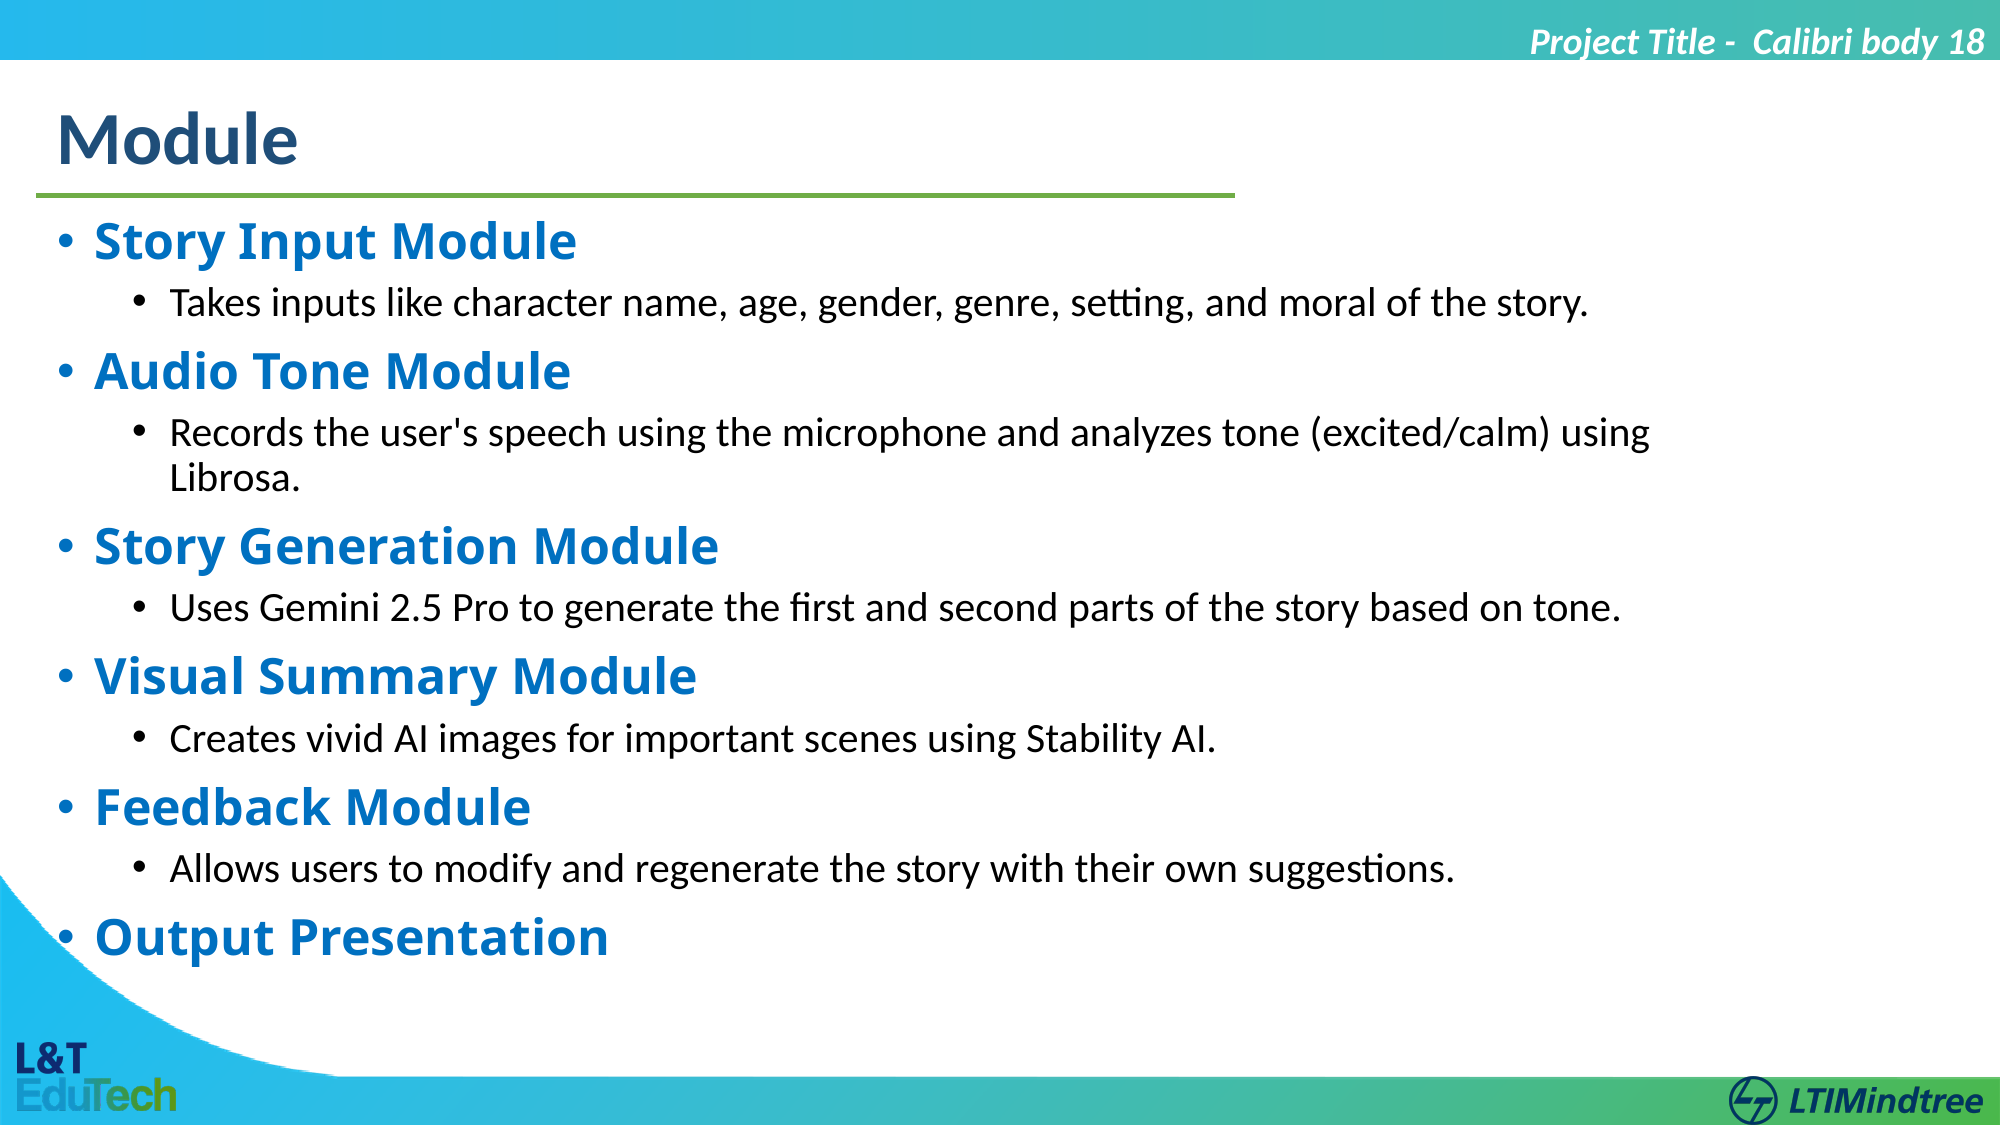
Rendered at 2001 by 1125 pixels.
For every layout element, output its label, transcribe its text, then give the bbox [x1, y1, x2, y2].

text_box Module [41, 82, 1785, 188]
list Story Input Module Takes inputs like character name, age, gender, genre, setting, and moral of the story. Audio Tone Module Records the user's speech using the microphone and analyzes tone (excited/calm) using Librosa. Story Generation Module Uses Gemini 2.5 Pro to generate the first and second parts of the story based on tone. Visual Summary Module Creates vivid AI images for important scenes using Stability AI. Feedback Module Allows users to modify and regenerate the story with their own suggestions. Output Presentation [41, 208, 1785, 282]
picture [0, 875, 2000, 1125]
text_box Project Title - Calibri body 18 [999, 9, 2000, 114]
